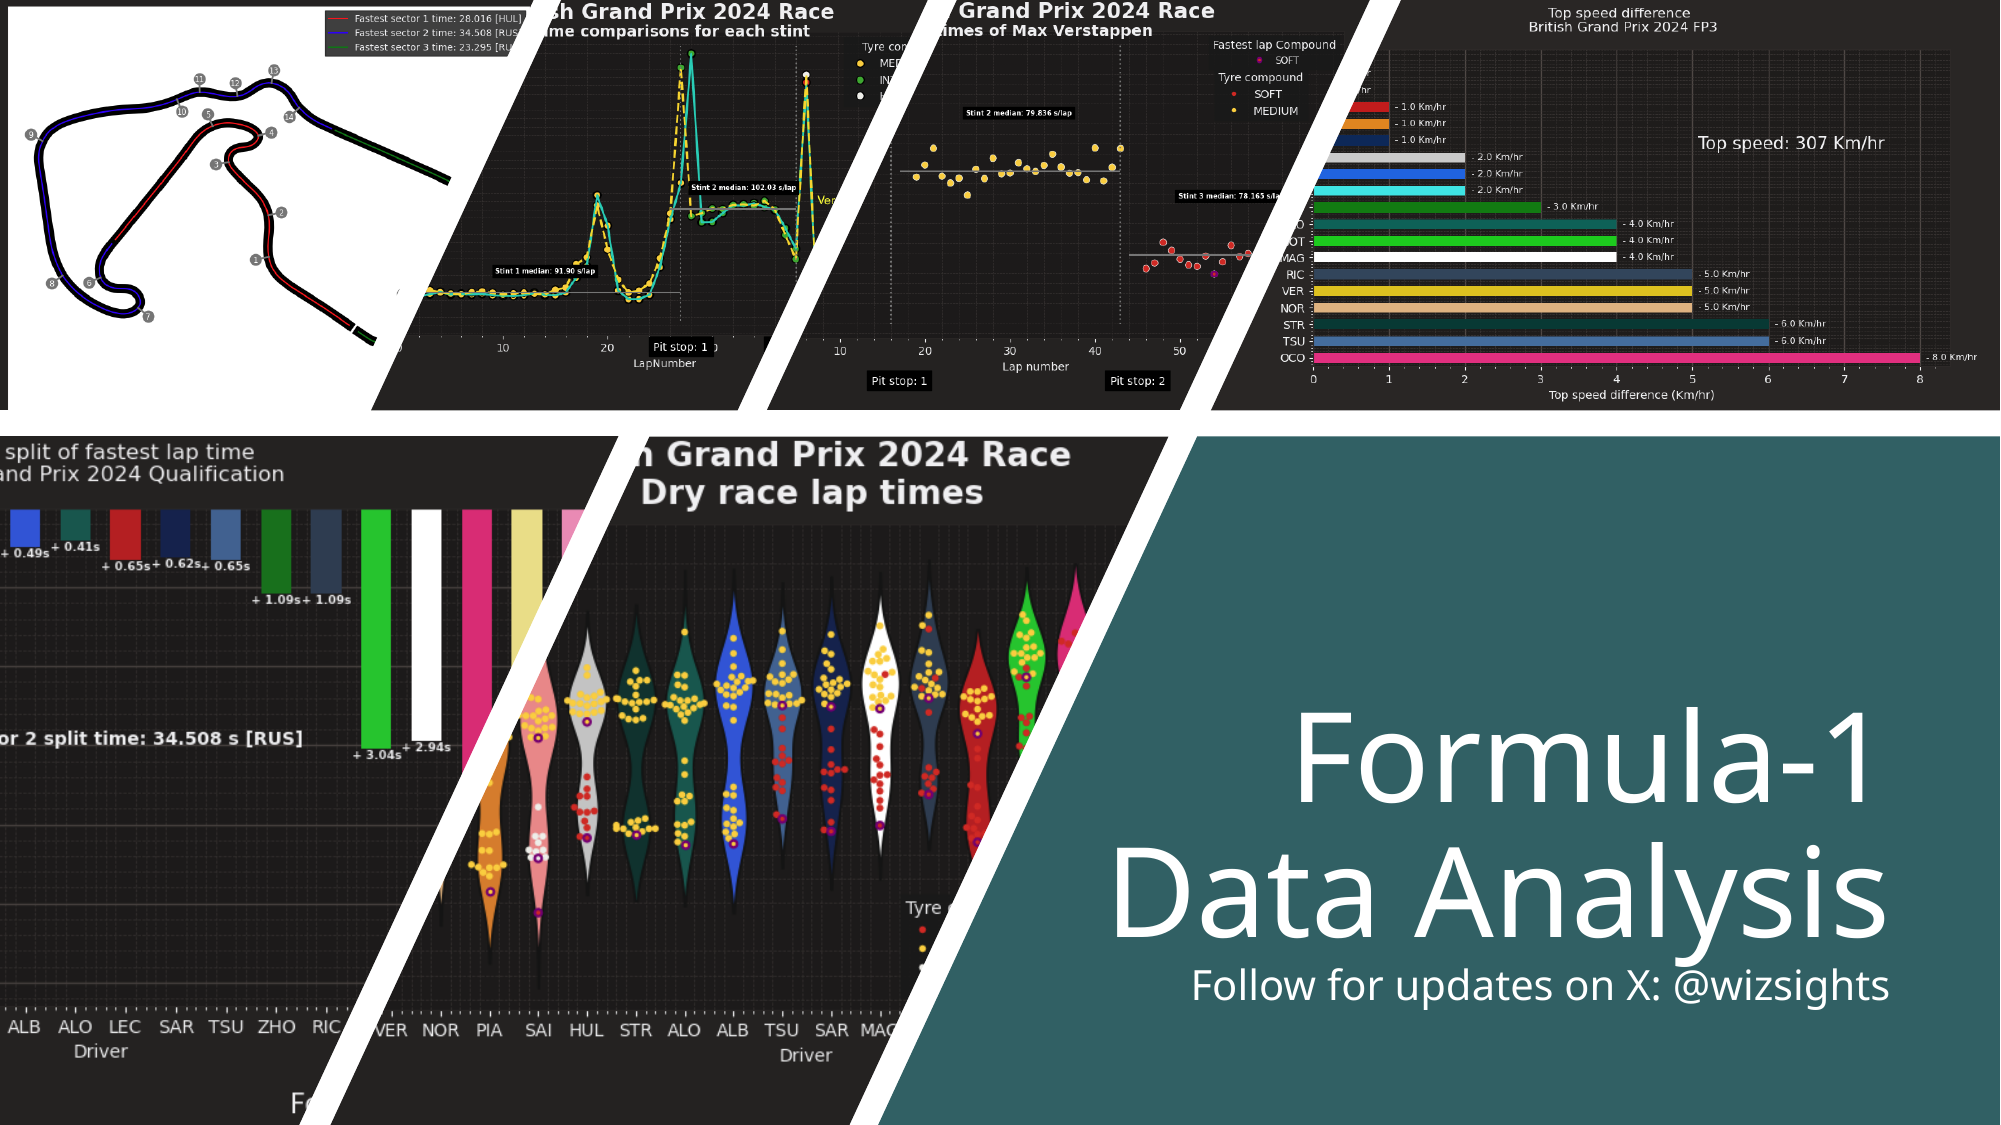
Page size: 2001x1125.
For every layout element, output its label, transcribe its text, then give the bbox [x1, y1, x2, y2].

picture [0, 435, 1169, 1125]
text_box [1169, 434, 2000, 1125]
picture [0, 0, 2000, 411]
title Formula-1 Data Analysis Follow for updates on X: @wizsights [1169, 687, 1906, 1043]
